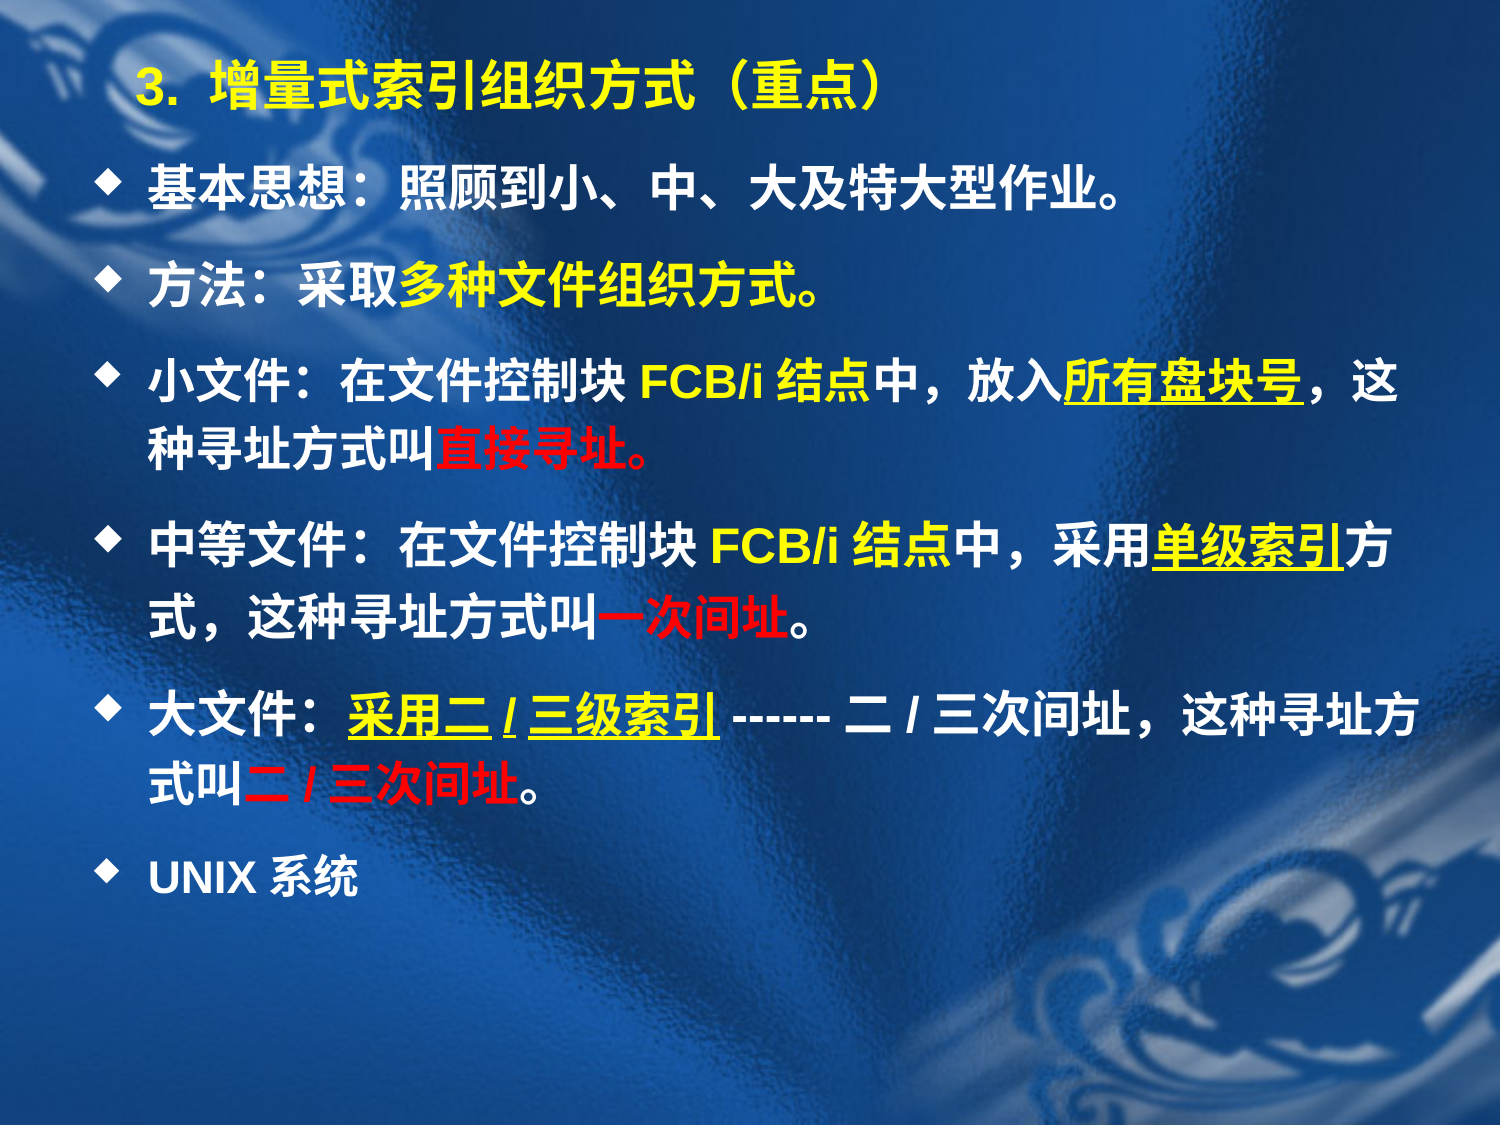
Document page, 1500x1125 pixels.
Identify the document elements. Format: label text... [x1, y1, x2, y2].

title 3. 增量式索引组织方式（重点） [53, 54, 1455, 114]
text_box 基本思想：照顾到小、中、大及特大型作业。 方法：采取多种文件组织方式。 小文件：在文件控制块FCB/i结点中，放入所有盘块号，这种寻址方式叫直接寻址。 中等文件：在文件控制块FCB/i结点中，采用单级索引方式，这种寻址方式叫一次间址。 大文件：采用二/三级索引------二/三次间址，这种寻址方式叫二/三次间址。 UNIX系统 [76, 137, 1459, 1047]
picture [0, 0, 1500, 1125]
